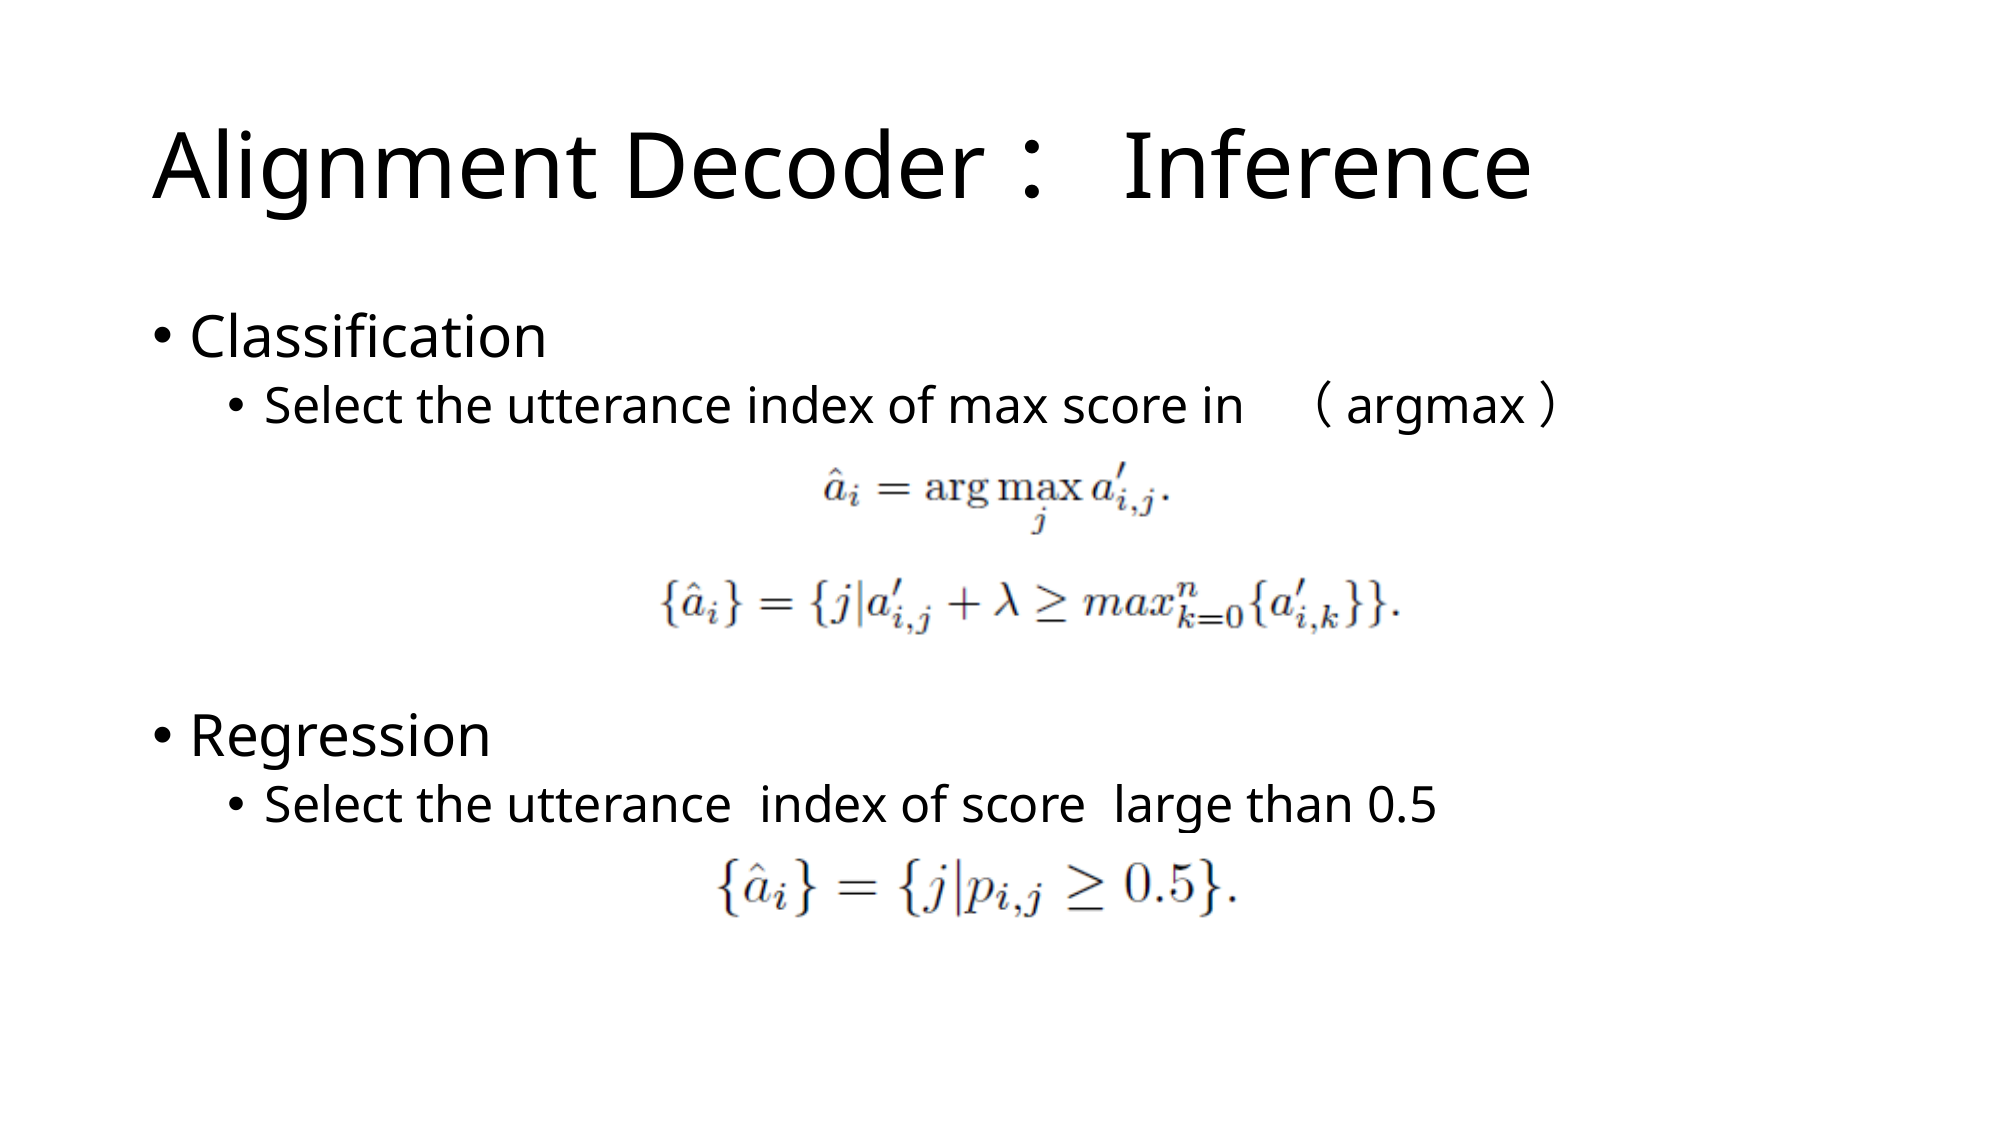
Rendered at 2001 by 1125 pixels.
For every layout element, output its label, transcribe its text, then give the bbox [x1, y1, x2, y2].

picture [657, 564, 1406, 641]
picture [695, 833, 1254, 940]
title Alignment Decoder：Inference [137, 59, 1863, 278]
picture [819, 451, 1181, 543]
